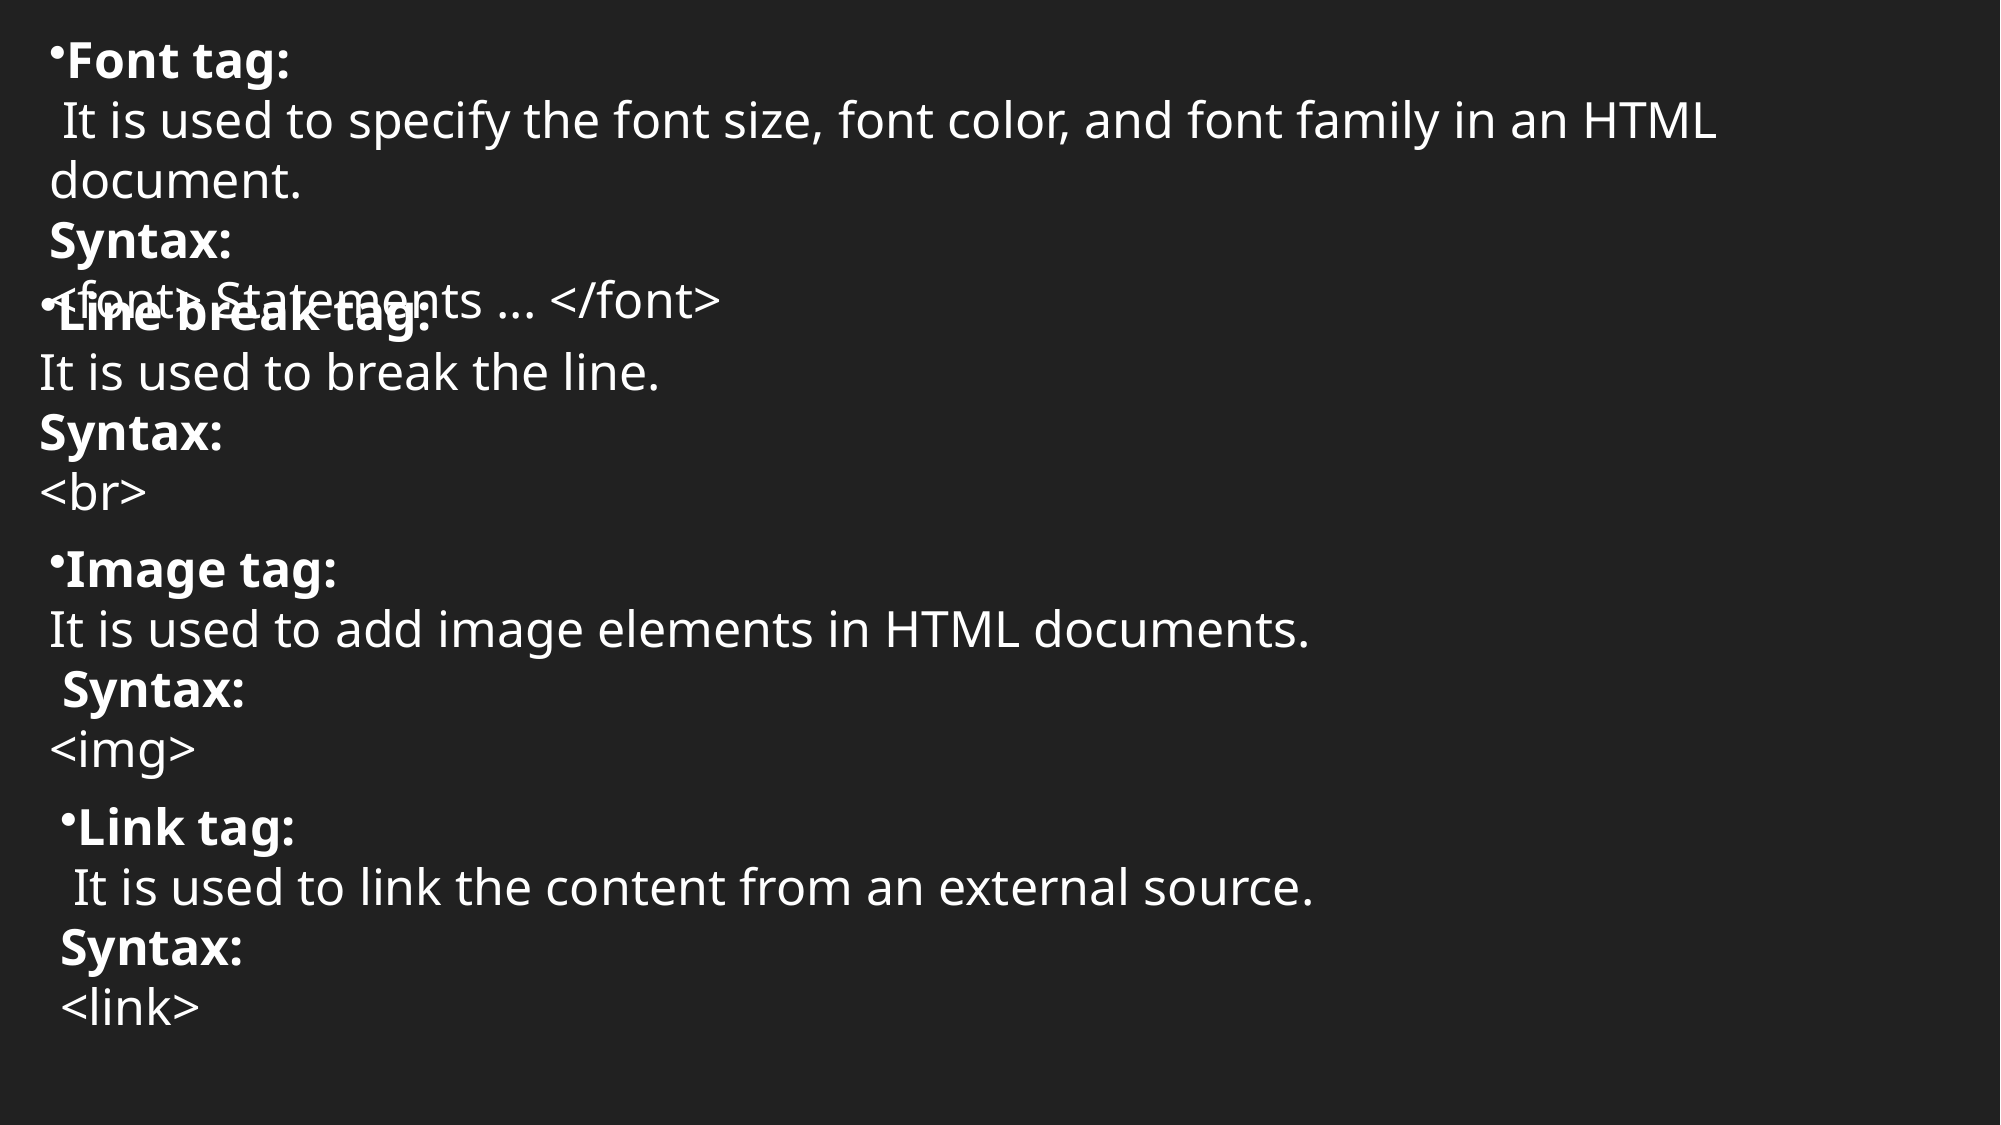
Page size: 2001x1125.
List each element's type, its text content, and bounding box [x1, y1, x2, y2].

text_box Link tag: It is used to link the content from an external source. Syntax: <link> [45, 787, 1909, 1043]
text_box Line break tag: It is used to break the line. Syntax: <br> [24, 273, 1876, 529]
text_box Image tag: It is used to add image elements in HTML documents. Syntax: <img> [34, 530, 1898, 786]
text_box Font tag: It is used to specify the font size, font color, and font family in an HTML document. Syntax: <font> Statements ... </font> [34, 21, 1891, 337]
